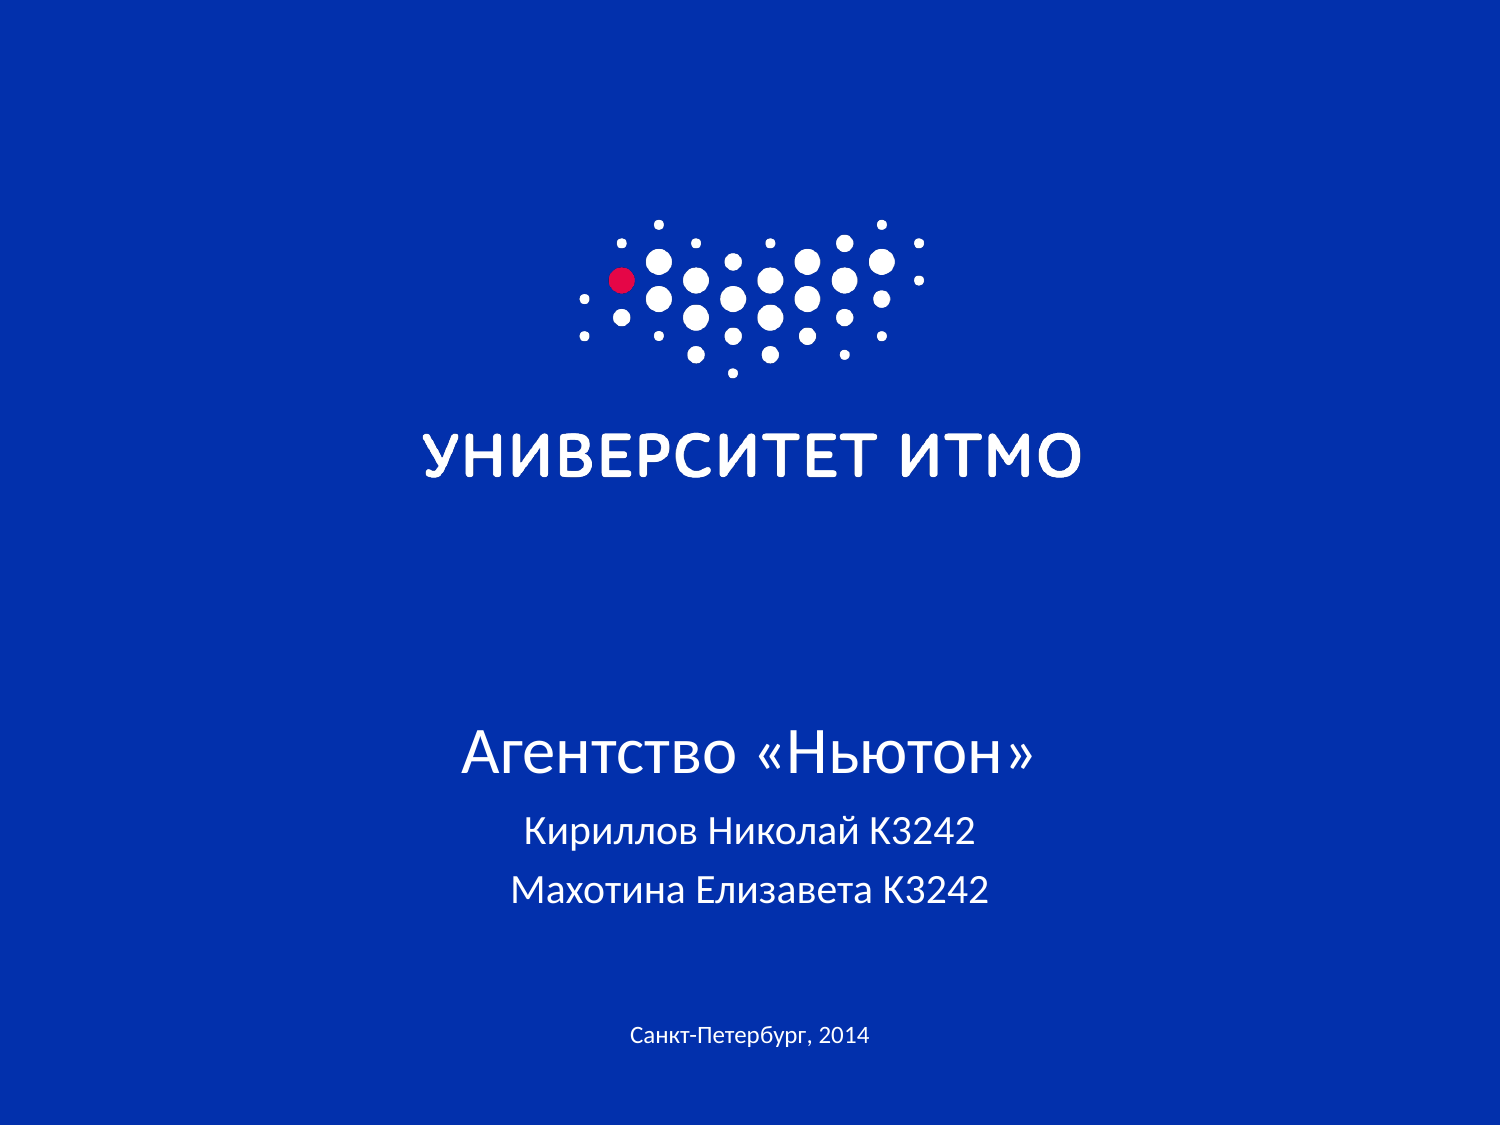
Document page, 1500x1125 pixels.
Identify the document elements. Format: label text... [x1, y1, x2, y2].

picture [414, 209, 1086, 488]
list Кириллов Николай K3242 Махотина Елизавета K3242 [225, 795, 1275, 982]
title Агентство «Ньютон» [225, 640, 1275, 795]
subtitle Санкт-Петербург, 2014 [225, 1006, 1275, 1056]
